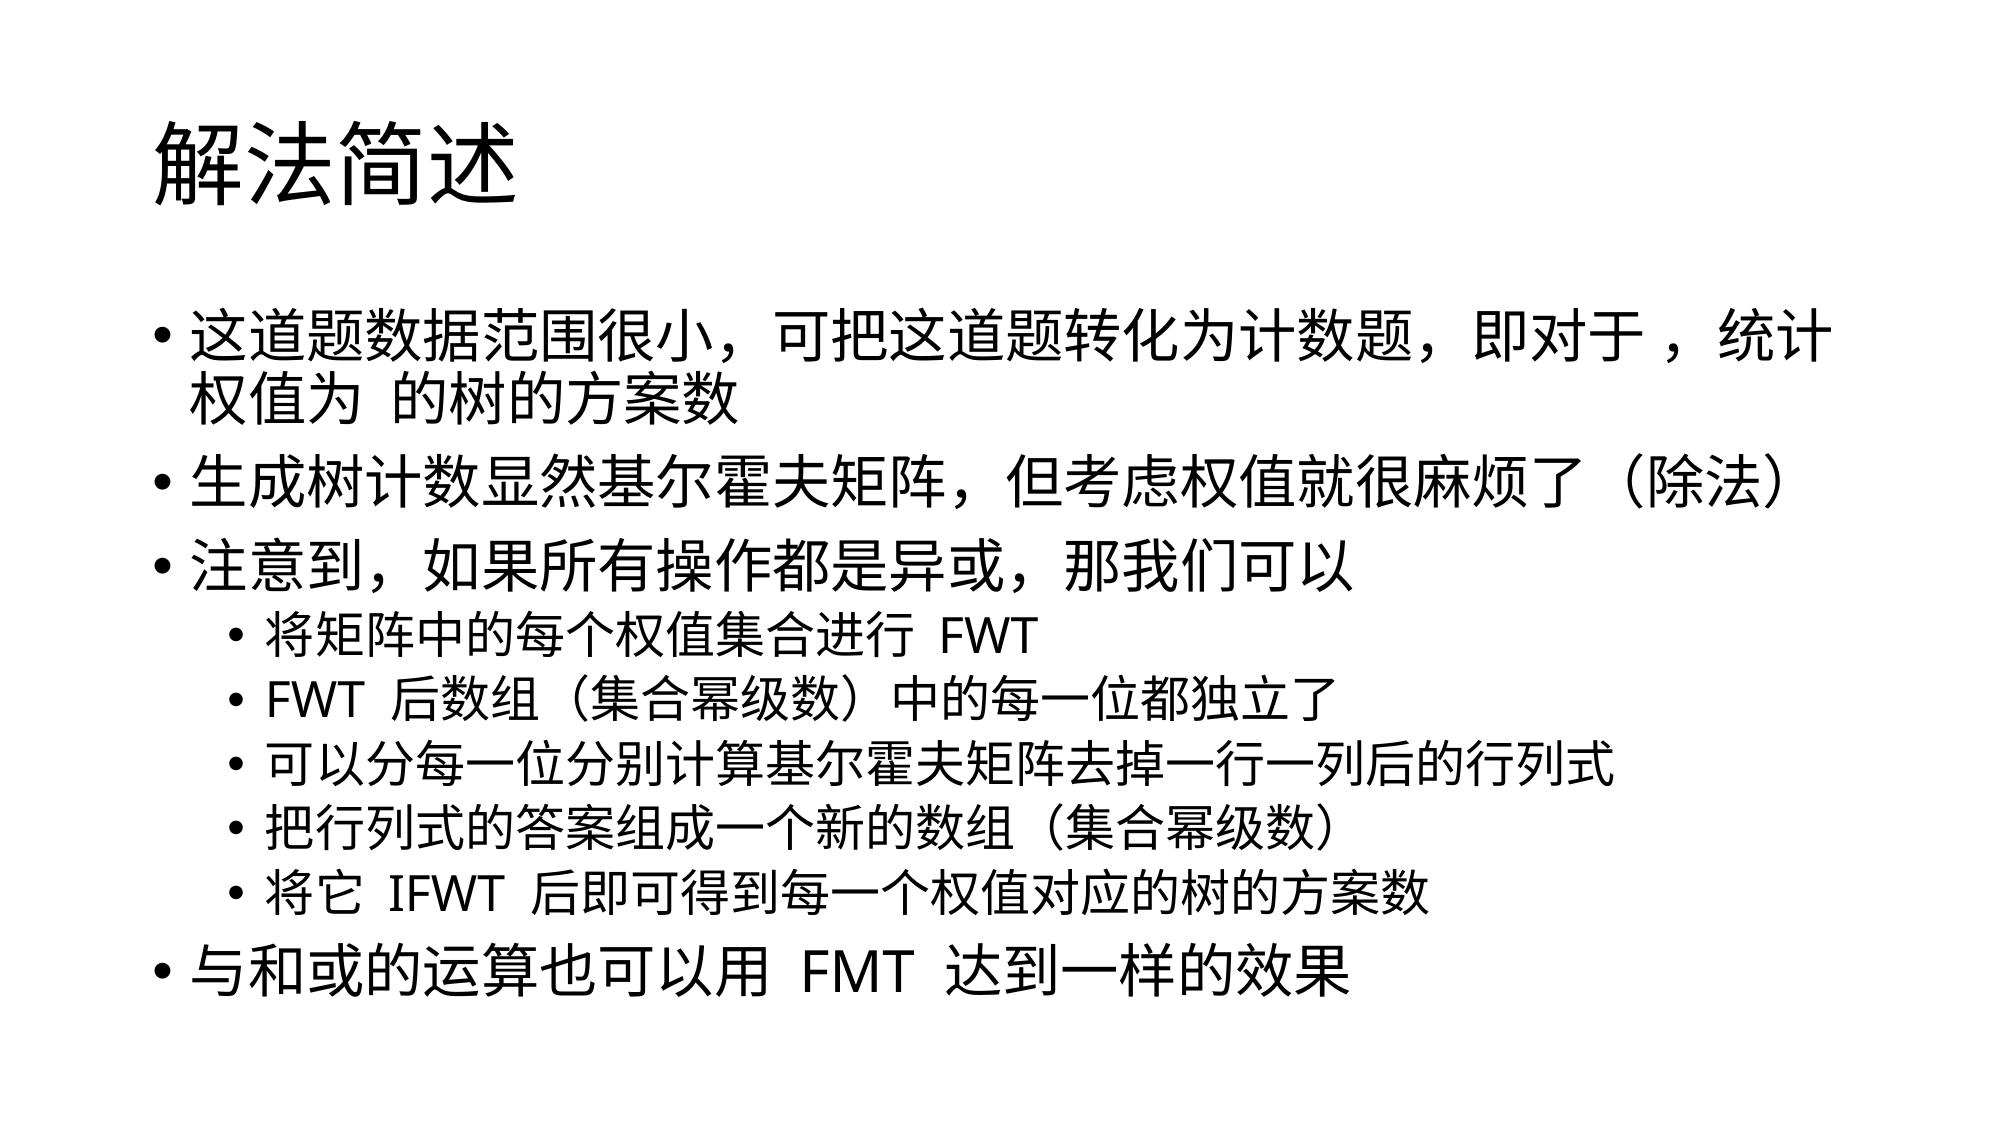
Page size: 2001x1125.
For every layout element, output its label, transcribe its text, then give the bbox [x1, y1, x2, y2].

title 解法简述 [137, 59, 1863, 278]
